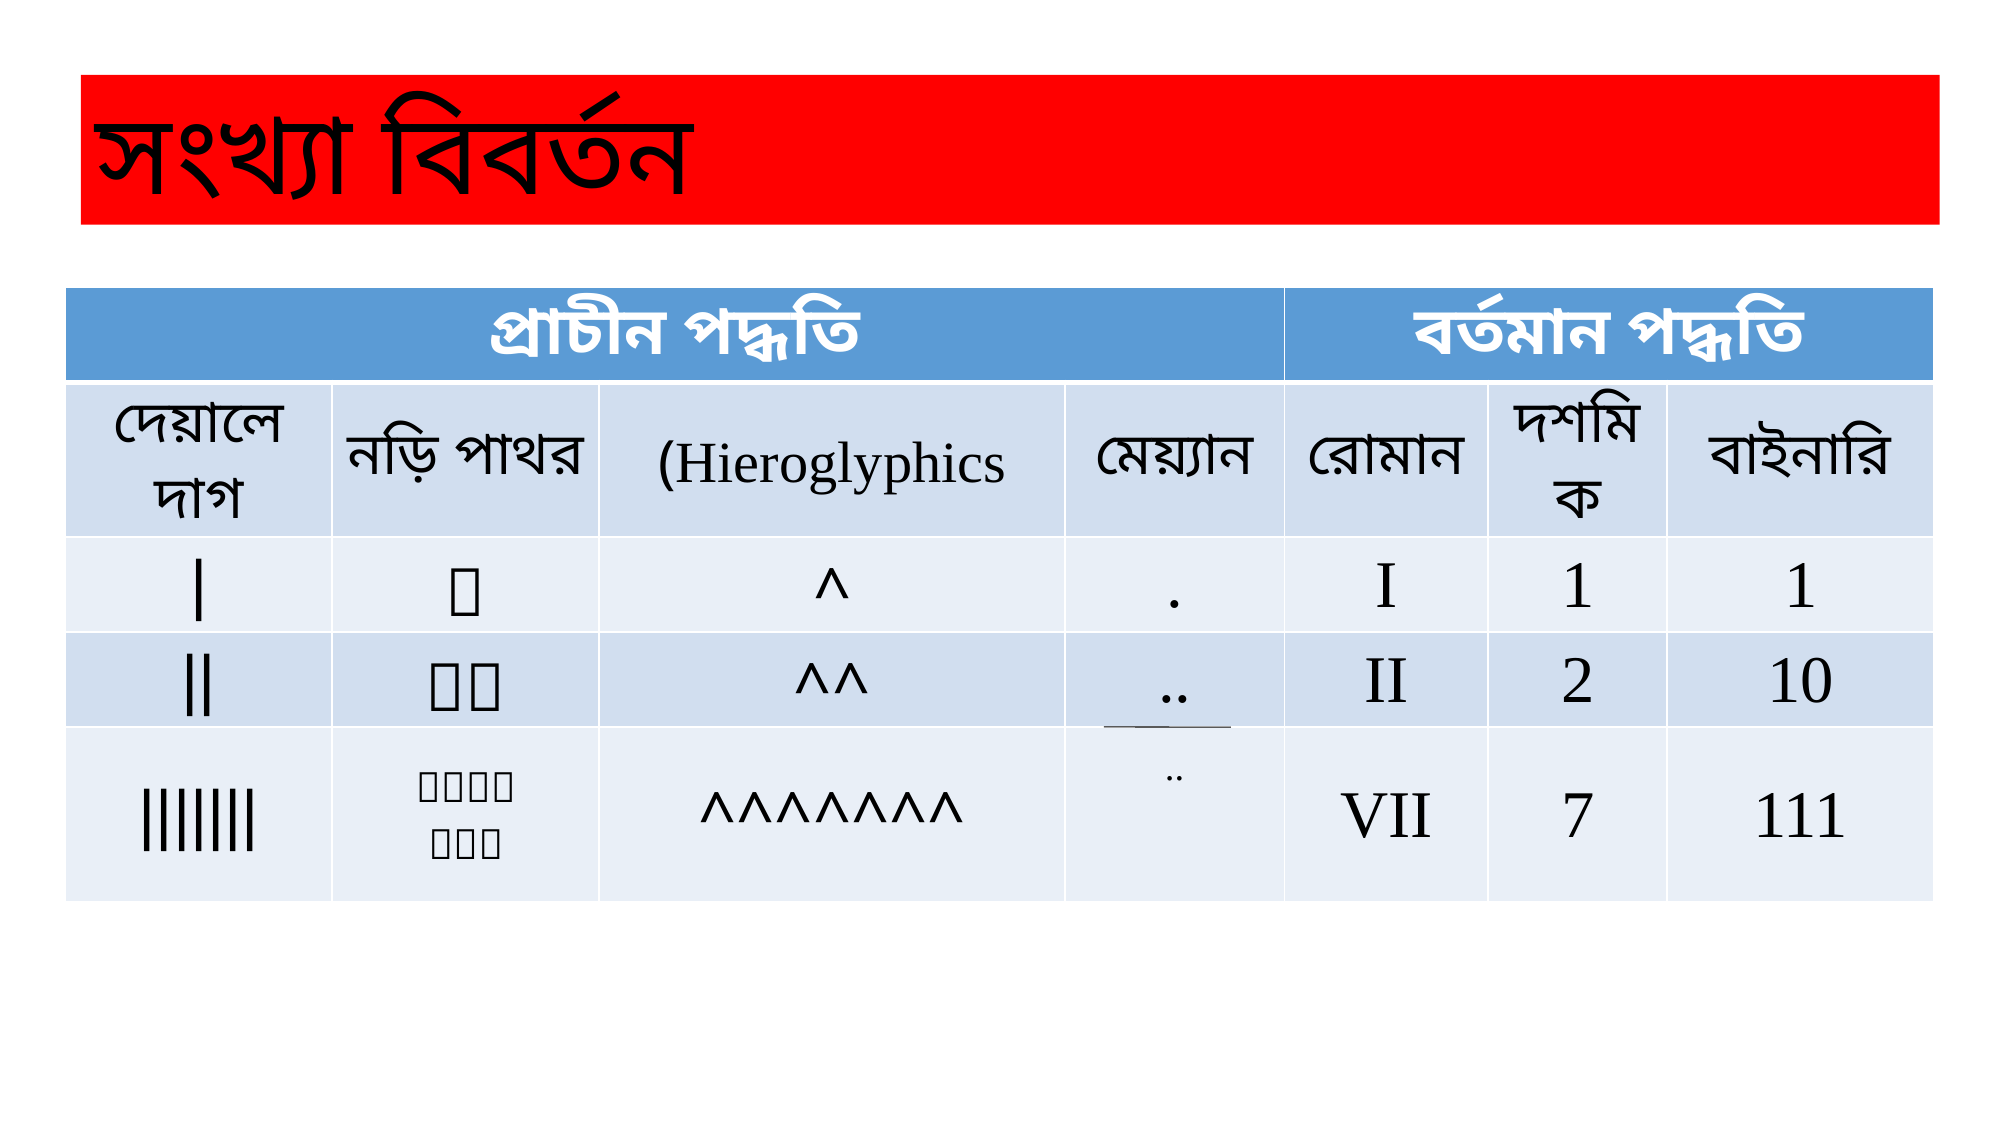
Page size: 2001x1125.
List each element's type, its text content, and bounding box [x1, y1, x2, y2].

table_cell দেয়ালে দাগ [66, 385, 331, 536]
table_cell বাইনারি [1668, 385, 1933, 536]
table_cell (Hieroglyphics [600, 385, 1064, 536]
table_cell VII [1285, 728, 1487, 901]
table_cell .. [1066, 728, 1284, 901]
table_header বর্তমান পদ্ধতি [1285, 288, 1933, 380]
table_cell || [66, 633, 331, 726]
table_cell দশমিক [1489, 385, 1666, 536]
table_cell   [333, 728, 598, 901]
table_cell | [66, 538, 331, 631]
table_cell II [1285, 633, 1487, 726]
table_cell 2 [1489, 633, 1666, 726]
table_cell 1 [1489, 538, 1666, 631]
table_cell রোমান [1285, 385, 1487, 536]
table_cell 111 [1668, 728, 1933, 901]
table_cell  [333, 633, 598, 726]
table_cell ^ [600, 538, 1064, 631]
table_cell ^^ [600, 633, 1064, 726]
table_cell 10 [1668, 633, 1933, 726]
table_cell ||||||| [66, 728, 331, 901]
table_cell মেয়্যান [1066, 385, 1284, 536]
table_cell . [1066, 538, 1284, 631]
table_header প্রাচীন পদ্ধতি [66, 288, 1284, 380]
table_cell 1 [1668, 538, 1933, 631]
table_cell নড়ি পাথর [333, 385, 598, 536]
table_cell 7 [1489, 728, 1666, 901]
table_cell  [333, 538, 598, 631]
text_box সংখ্যা বিবর্তন [80, 74, 1940, 225]
table_cell ^^^^^^^ [600, 728, 1064, 901]
table_cell .. [1066, 633, 1284, 726]
table_cell I [1285, 538, 1487, 631]
